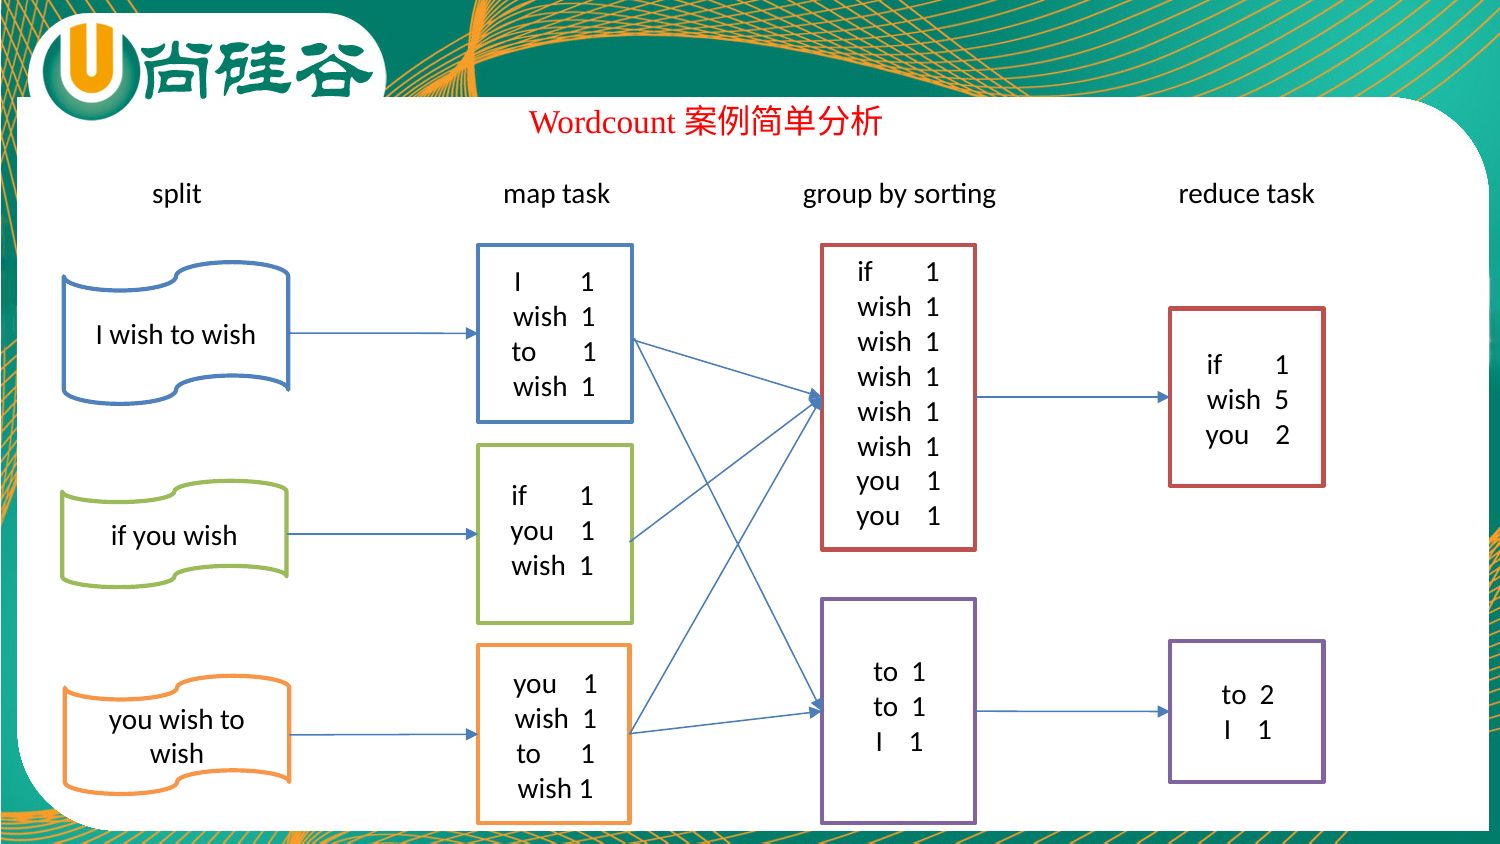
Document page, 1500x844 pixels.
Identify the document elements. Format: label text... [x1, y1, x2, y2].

text_box [820, 243, 977, 552]
text_box Wordcount案例简单分析 [513, 92, 899, 148]
text_box [820, 597, 977, 825]
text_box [631, 339, 823, 396]
text_box [1168, 306, 1326, 488]
text_box to 2 I 1 [1194, 668, 1302, 753]
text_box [629, 396, 823, 735]
text_box split [111, 167, 243, 217]
text_box [1168, 639, 1326, 784]
text_box you wish to wish [62, 673, 292, 797]
text_box reduce task [1153, 167, 1341, 217]
text_box group by sorting [777, 167, 1022, 217]
text_box [476, 341, 623, 424]
text_box [476, 643, 632, 825]
text_box I 1 wish 1 to 1 wish 1 [478, 254, 630, 410]
text_box if 1 you 1 wish 1 [487, 467, 618, 591]
text_box map task [478, 167, 636, 217]
text_box I wish to wish [61, 260, 291, 406]
text_box if 1 wish 5 you 2 [1182, 338, 1314, 458]
text_box [476, 243, 634, 337]
text_box [476, 443, 624, 625]
text_box you 1 wish 1 to 1 wish 1 [484, 655, 627, 814]
text_box if you wish [60, 478, 289, 590]
picture [0, 0, 1500, 844]
